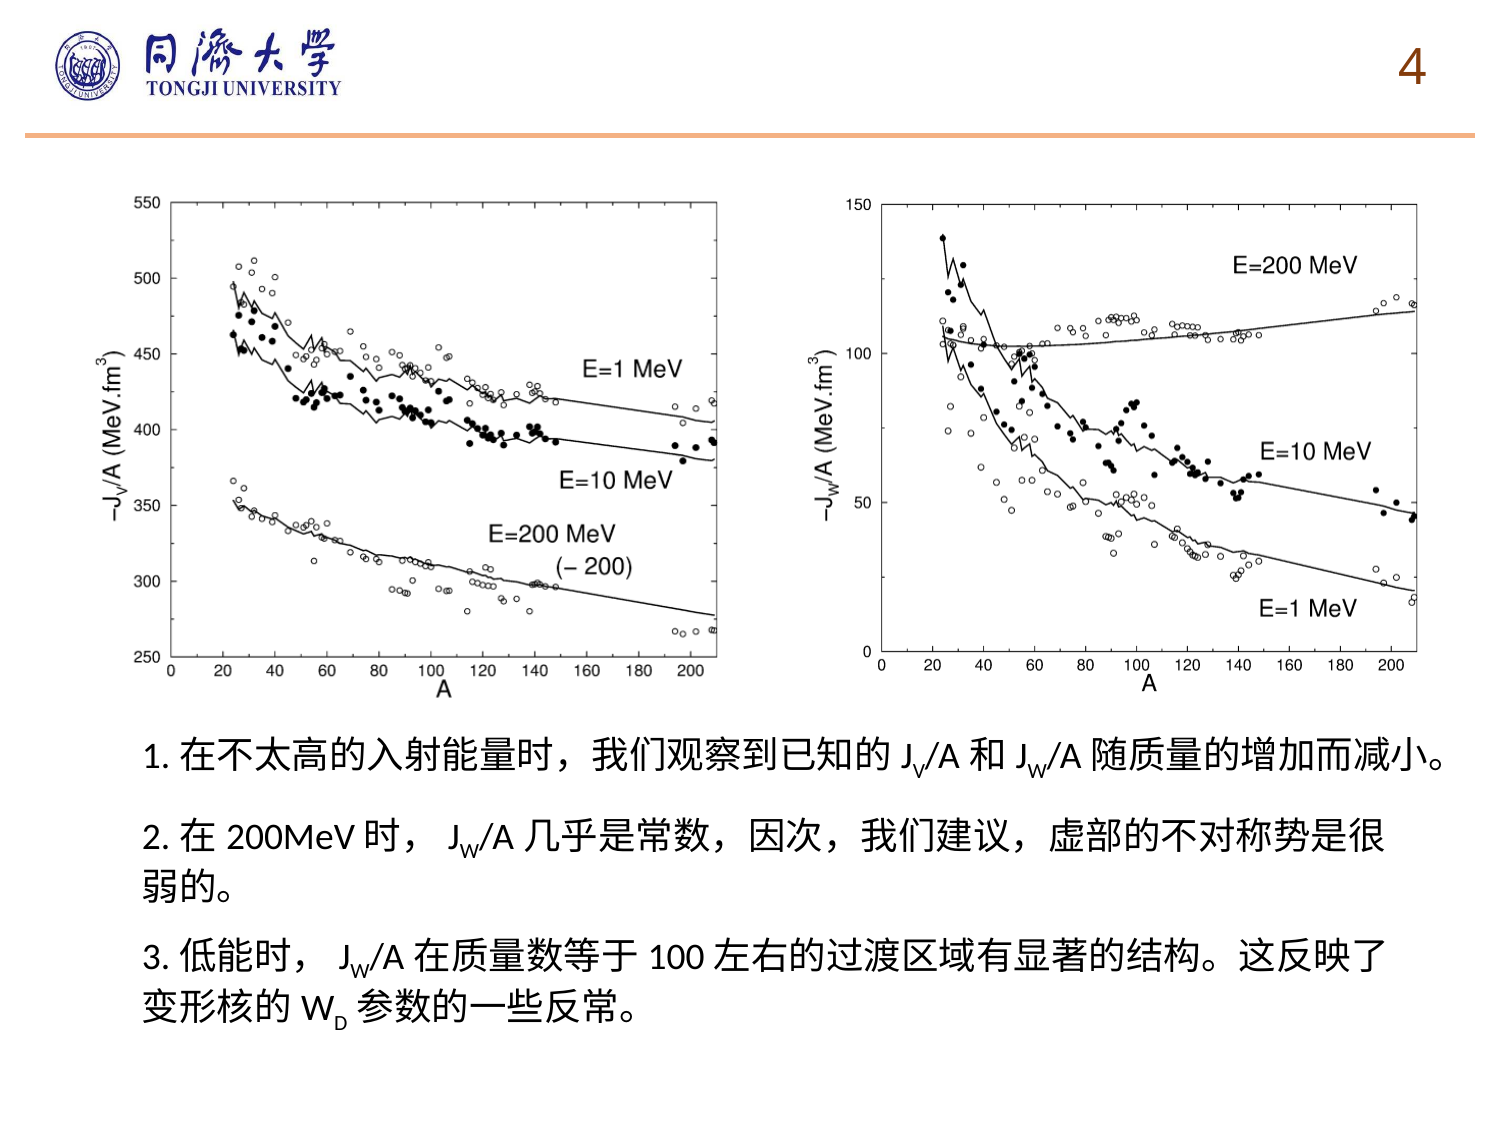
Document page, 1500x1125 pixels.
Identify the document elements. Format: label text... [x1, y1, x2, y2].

text_box 4 [1383, 27, 1442, 103]
text_box 3.低能时，JW/A在质量数等于100左右的过渡区域有显著的结构。这反映了变形核的WD参数的一些反常。 [127, 924, 1421, 1042]
text_box 2.在200MeV时，JW/A几乎是常数，因次，我们建议，虚部的不对称势是很弱的。 [127, 804, 1421, 916]
picture [0, 167, 1500, 718]
picture [25, 0, 371, 131]
text_box 1.在不太高的入射能量时，我们观察到已知的JV/A和JW/A随质量的增加而减小。 [127, 723, 1444, 790]
